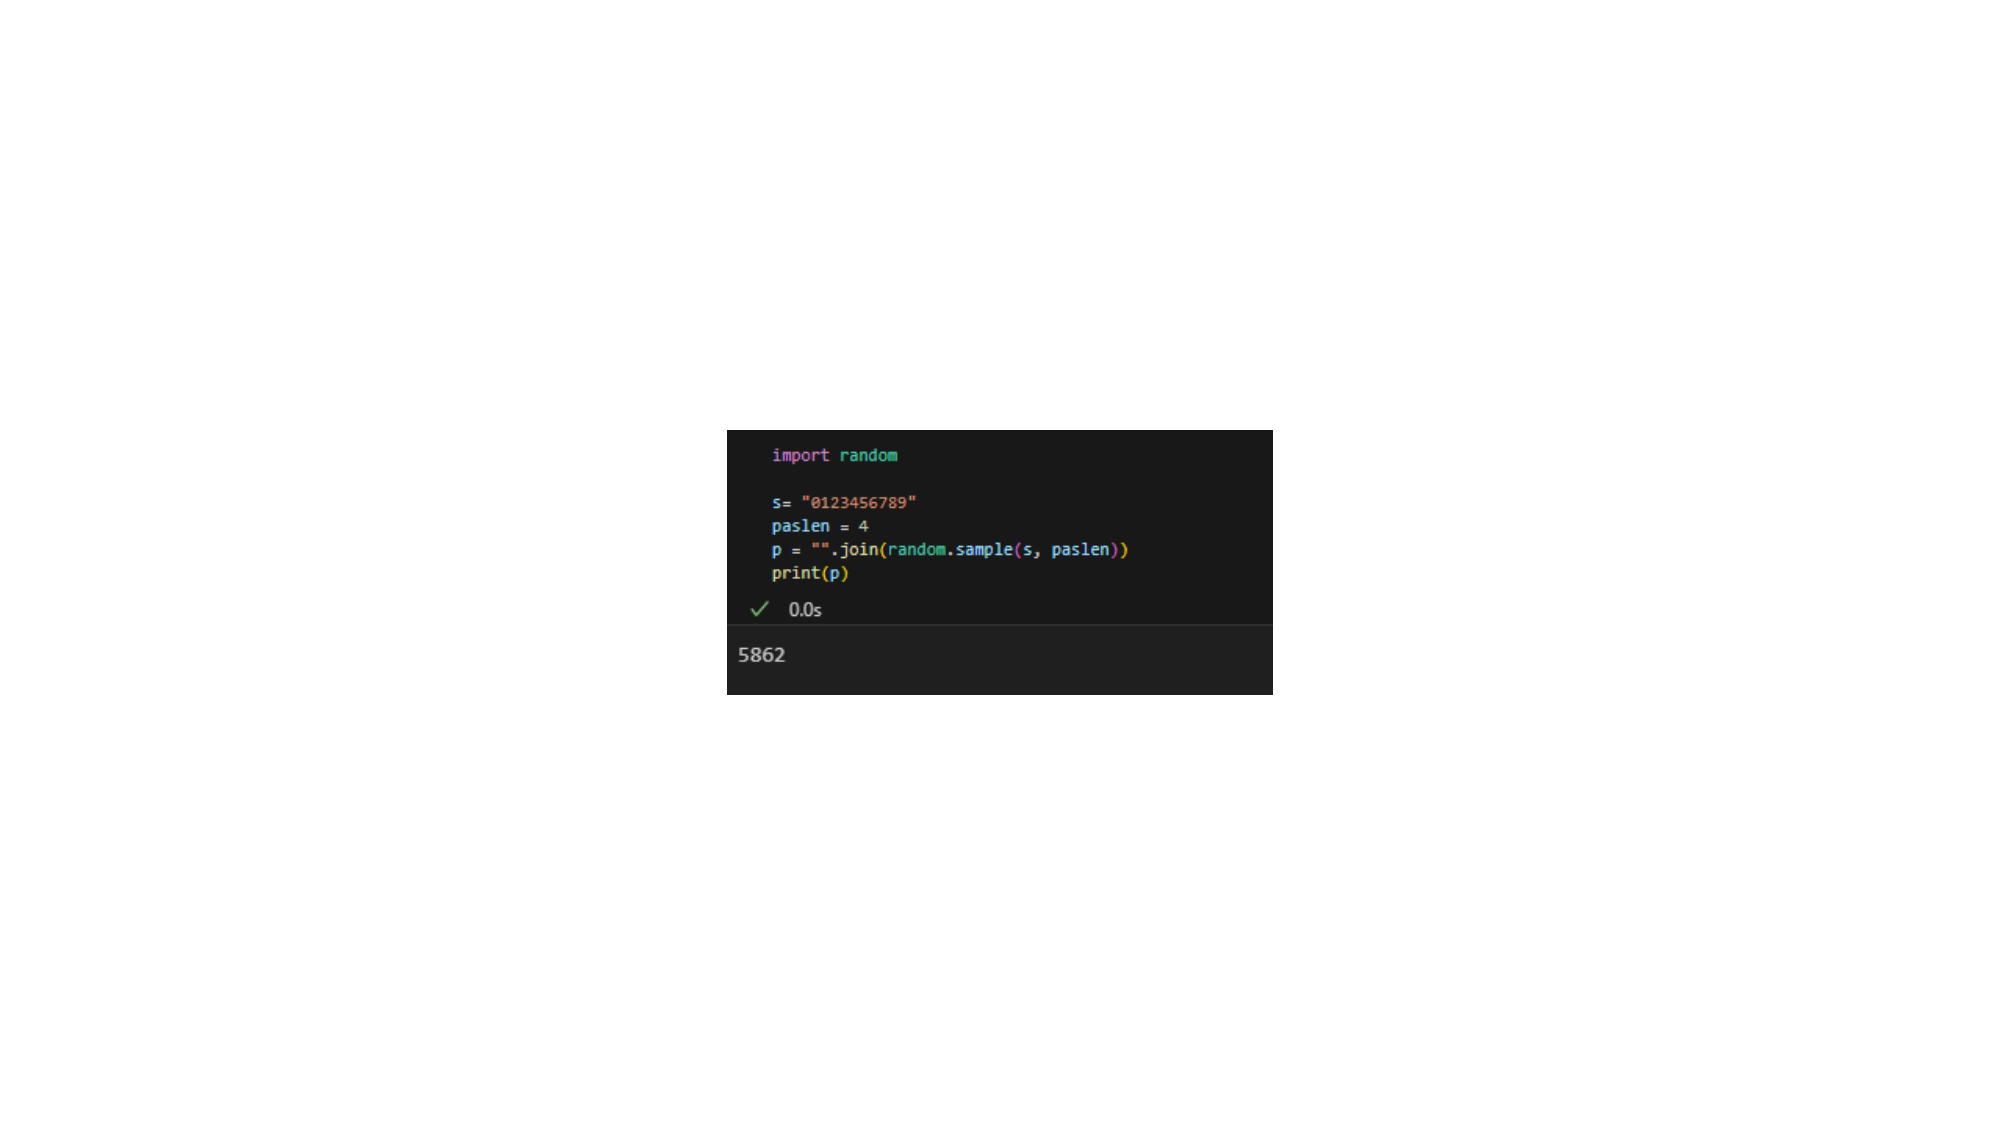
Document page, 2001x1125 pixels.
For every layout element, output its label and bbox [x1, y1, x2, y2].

picture [726, 429, 1274, 695]
